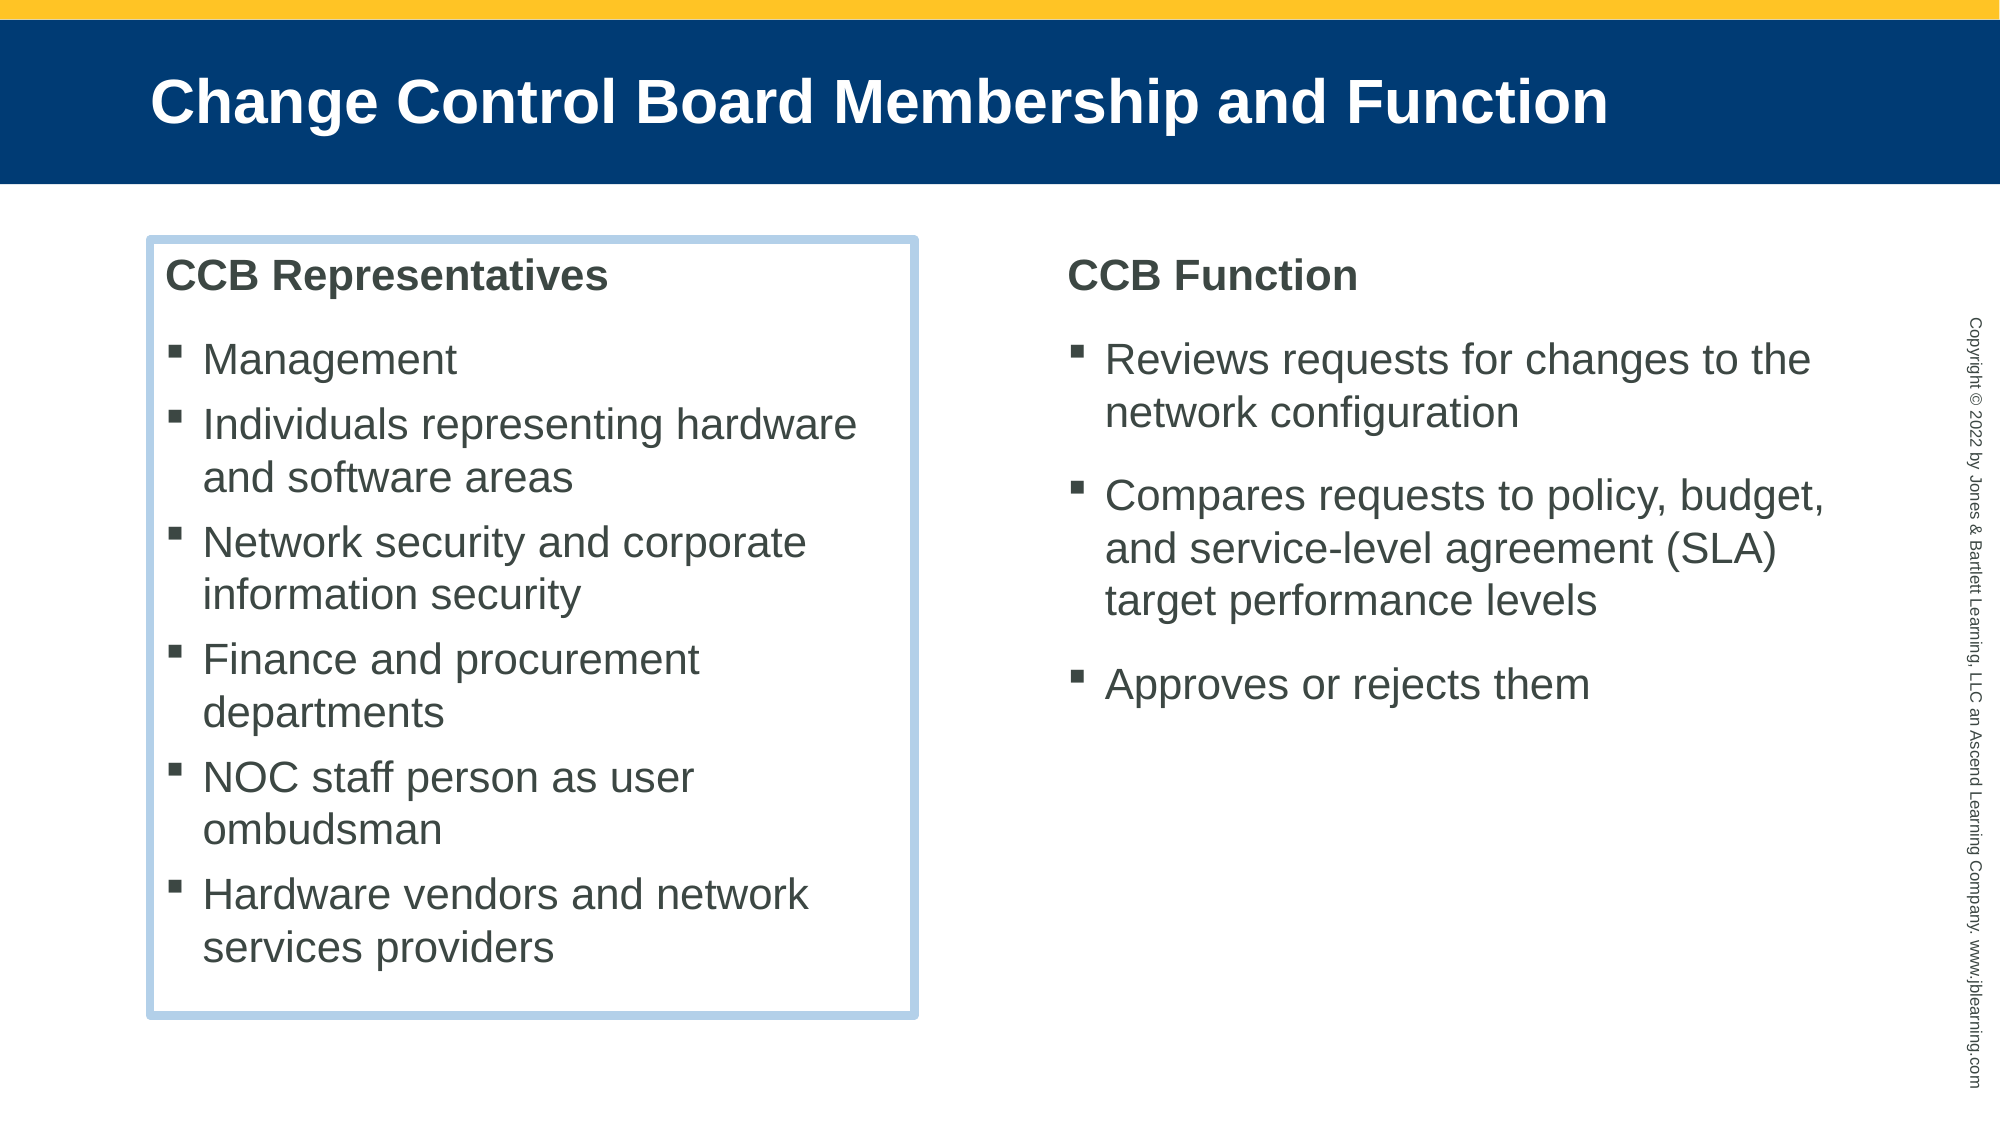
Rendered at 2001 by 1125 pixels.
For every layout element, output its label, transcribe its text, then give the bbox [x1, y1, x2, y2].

title Change Control Board Membership and Function [0, 19, 2000, 185]
list CCB Representatives Management Individuals representing hardware and software areas Network security and corporate information security Finance and procurement departments NOC staff person as user ombudsman Hardware vendors and network services providers [150, 239, 915, 1016]
list CCB Function Reviews requests for changes to the network configuration Compares requests to policy, budget, and service-level agreement (SLA) target performance levels Approves or rejects them [1052, 239, 1850, 1016]
